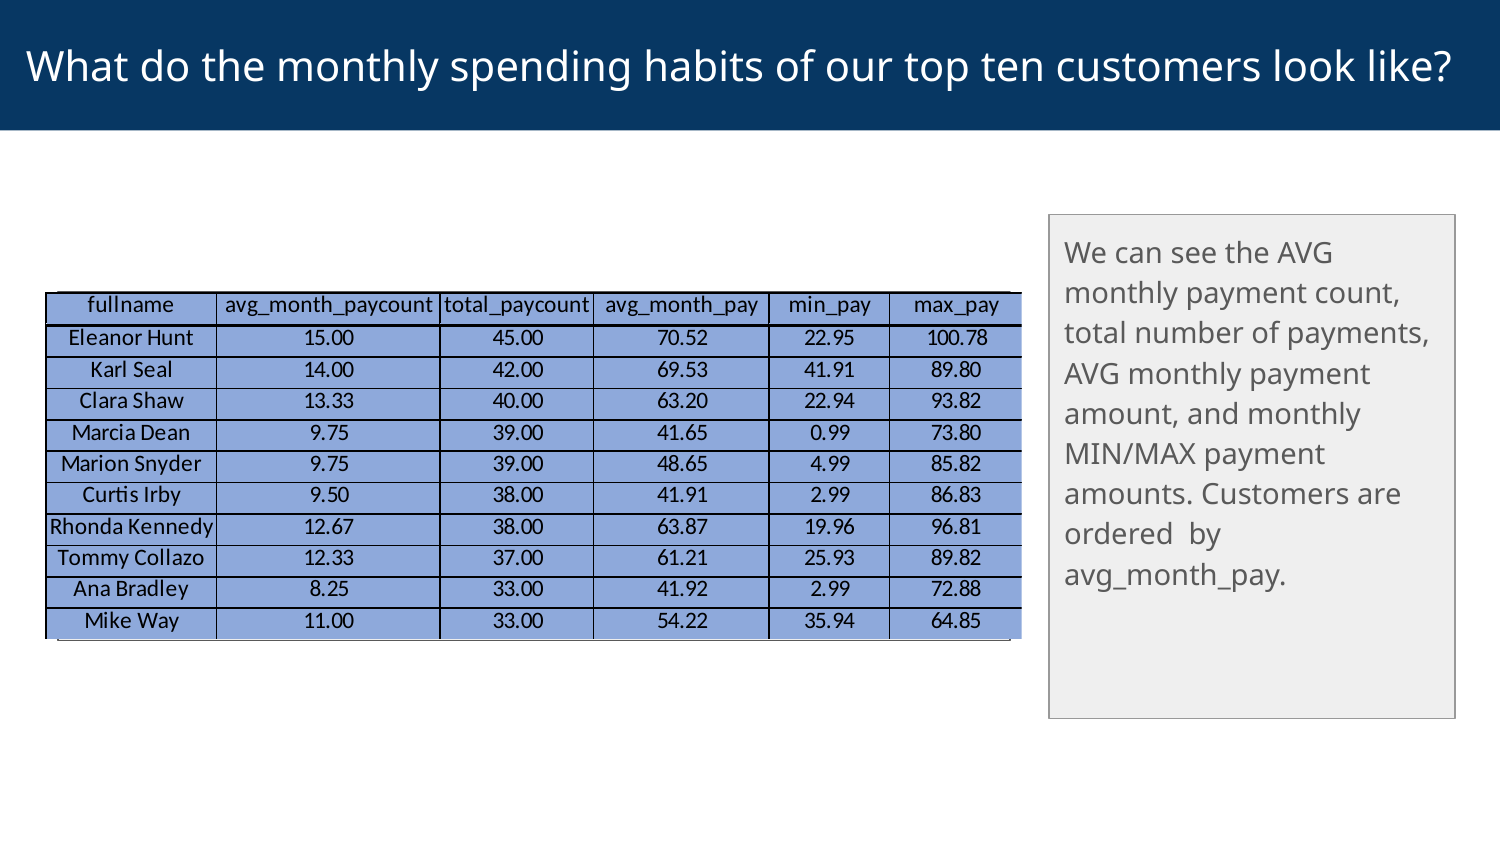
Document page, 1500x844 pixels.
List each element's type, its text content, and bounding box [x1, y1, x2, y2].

picture [44, 291, 1024, 641]
title What do the monthly spending habits of our top ten customers look like? [0, 0, 1500, 131]
list We can see the AVG monthly payment count, total number of payments, AVG monthly payment amount, and monthly MIN/MAX payment amounts. Customers are ordered by avg_month_pay. [1049, 214, 1455, 719]
